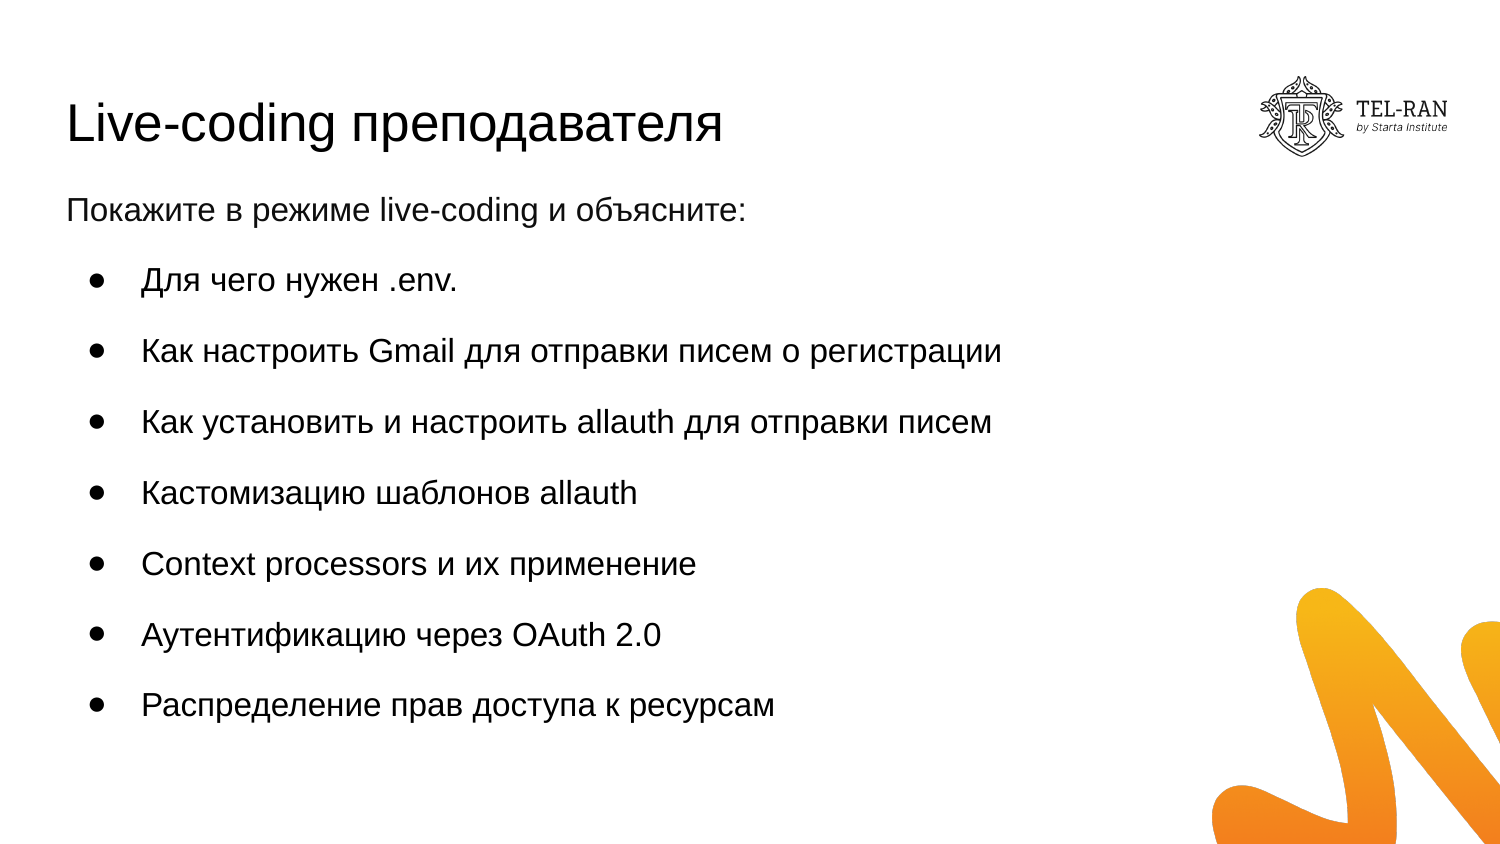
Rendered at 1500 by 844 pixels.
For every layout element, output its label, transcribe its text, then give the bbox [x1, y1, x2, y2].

picture [1152, 588, 1500, 844]
text_box Live-coding преподавателя [51, 72, 1449, 166]
picture [1259, 76, 1447, 157]
text_box Покажите в режиме live-coding и объясните: Для чего нужен .env. Как настроить Gmail для отправки писем о регистрации Как установить и настроить allauth для отправки писем Кастомизацию шаблонов allauth Context processors и их применение Аутентификацию через OAuth 2.0 Распределение прав доступа к ресурсам [51, 166, 1449, 844]
